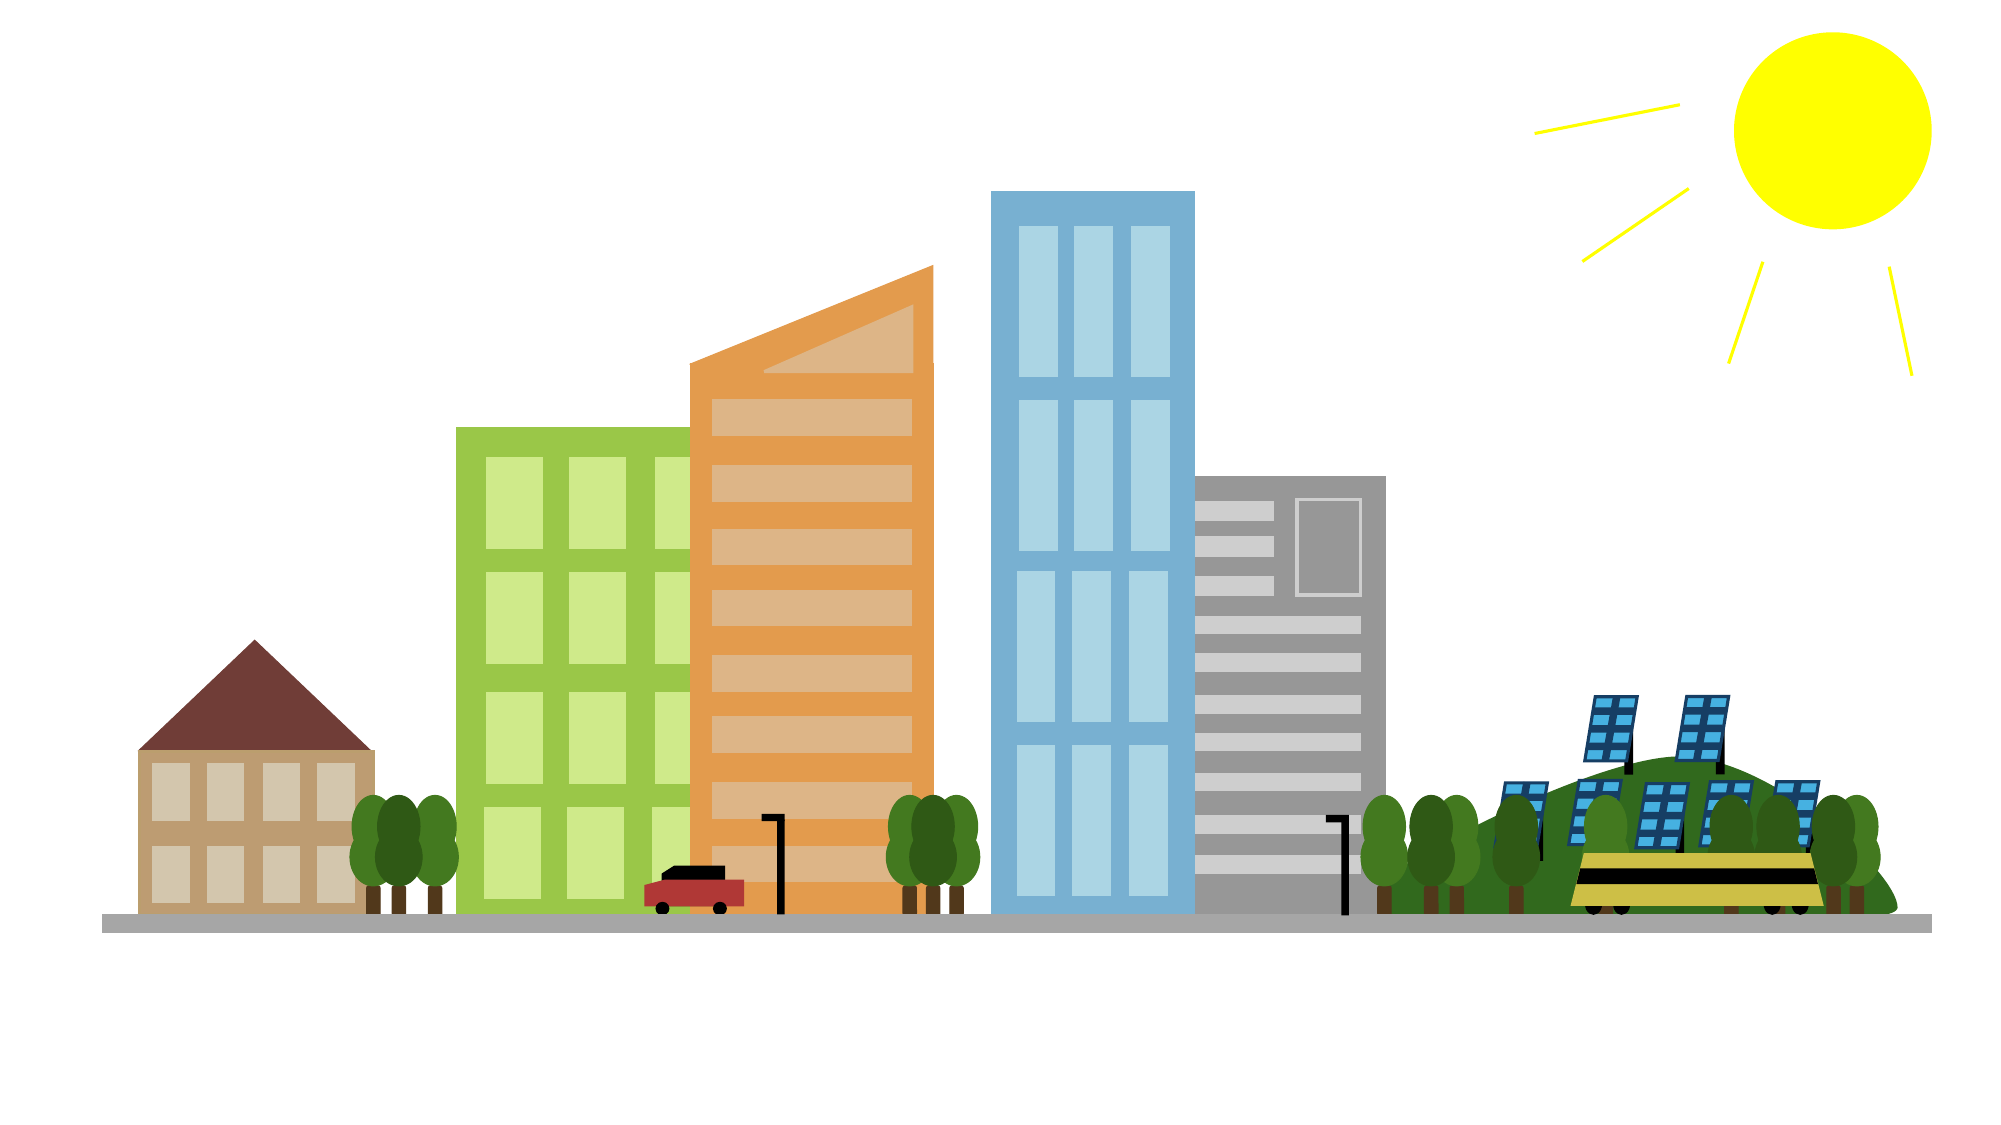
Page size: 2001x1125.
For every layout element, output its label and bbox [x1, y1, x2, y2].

text_box [1809, 794, 1858, 917]
text_box [1194, 476, 1387, 915]
text_box [1581, 188, 1690, 262]
text_box [1455, 794, 1481, 917]
text_box [138, 639, 374, 916]
text_box [1635, 782, 1689, 852]
text_box [1568, 779, 1622, 860]
text_box [1585, 756, 1765, 852]
text_box [1581, 794, 1630, 852]
text_box [1541, 784, 1570, 914]
text_box [1754, 794, 1802, 852]
text_box [957, 794, 981, 917]
text_box [1534, 104, 1681, 134]
text_box [885, 794, 909, 917]
text_box [374, 794, 423, 917]
text_box [102, 914, 1932, 933]
text_box [1707, 794, 1754, 852]
text_box [1481, 817, 1492, 914]
text_box [1494, 781, 1548, 862]
text_box [1858, 794, 1881, 917]
text_box [643, 865, 745, 916]
text_box [1728, 261, 1764, 364]
text_box [457, 427, 689, 917]
text_box [1407, 794, 1455, 917]
text_box [1570, 852, 1825, 916]
text_box [1325, 814, 1350, 916]
text_box [349, 794, 374, 917]
text_box [1492, 794, 1541, 917]
text_box [423, 794, 459, 917]
text_box [909, 794, 957, 917]
text_box [1881, 874, 1898, 914]
text_box [1765, 780, 1820, 852]
text_box [1360, 794, 1407, 917]
text_box [1734, 32, 1932, 230]
text_box [761, 813, 786, 915]
text_box [991, 191, 1194, 916]
text_box [1699, 780, 1753, 852]
text_box [689, 265, 934, 917]
text_box [1584, 695, 1638, 776]
text_box [1888, 266, 1913, 377]
text_box [1675, 694, 1730, 775]
